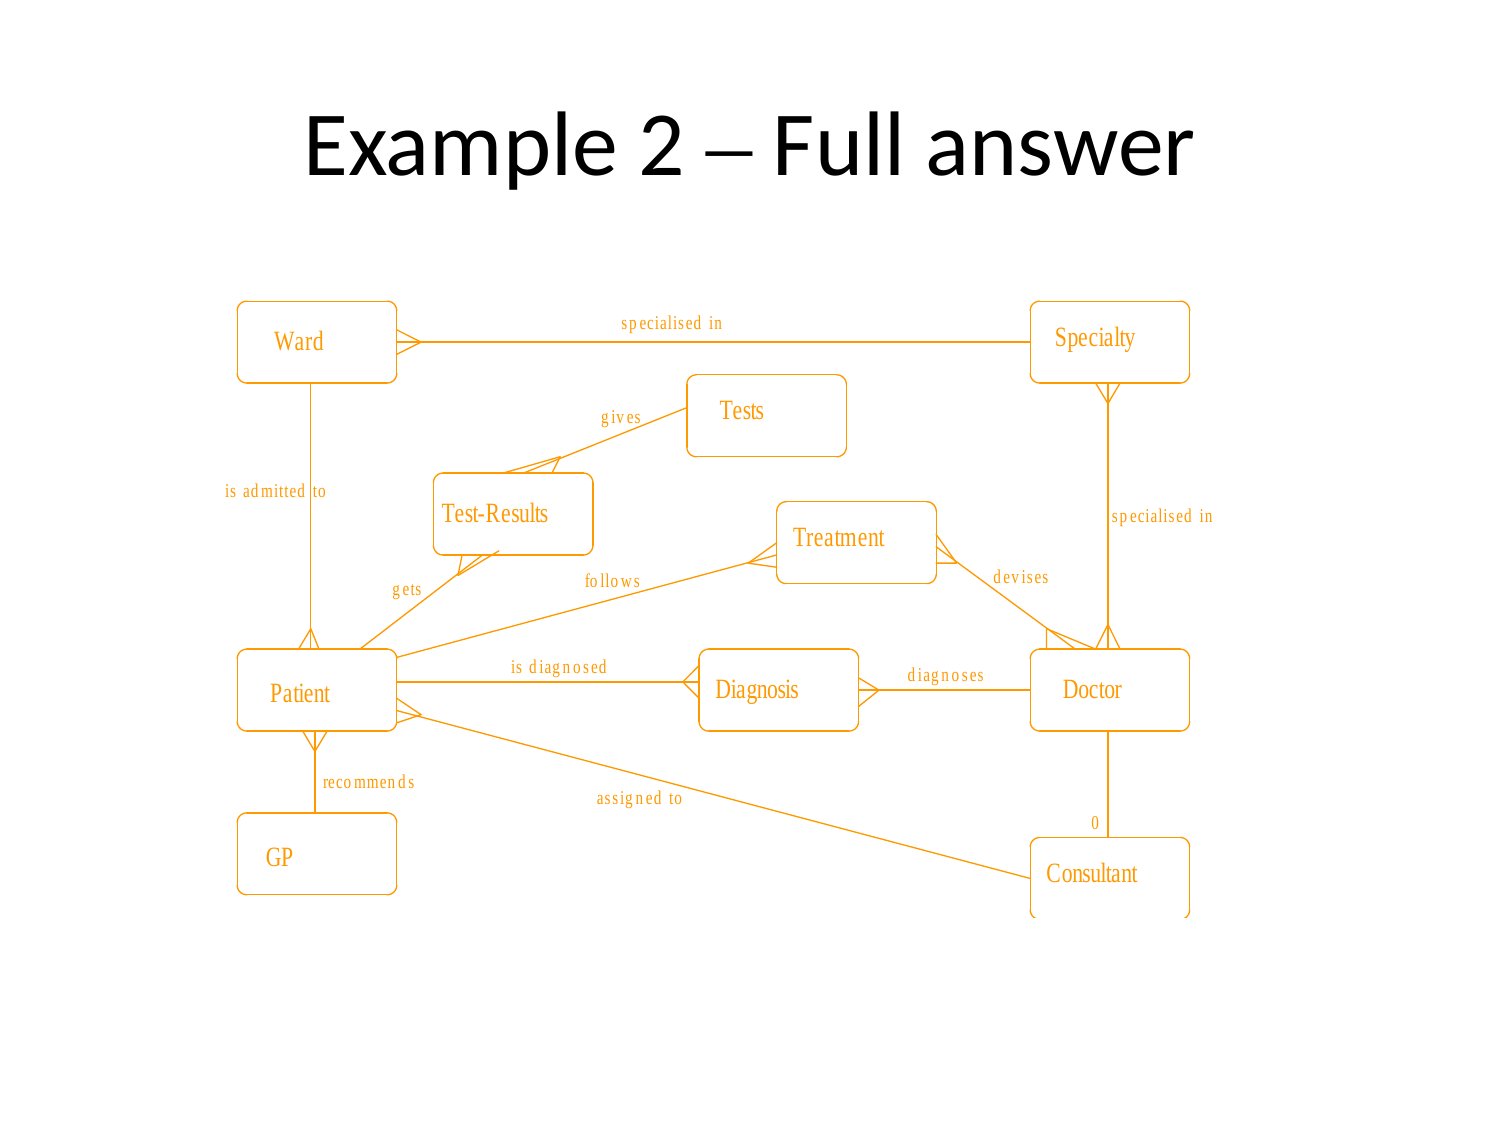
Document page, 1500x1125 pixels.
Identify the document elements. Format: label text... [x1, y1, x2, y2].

title Example 2 – Full answer [75, 45, 1425, 233]
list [224, 299, 1216, 919]
